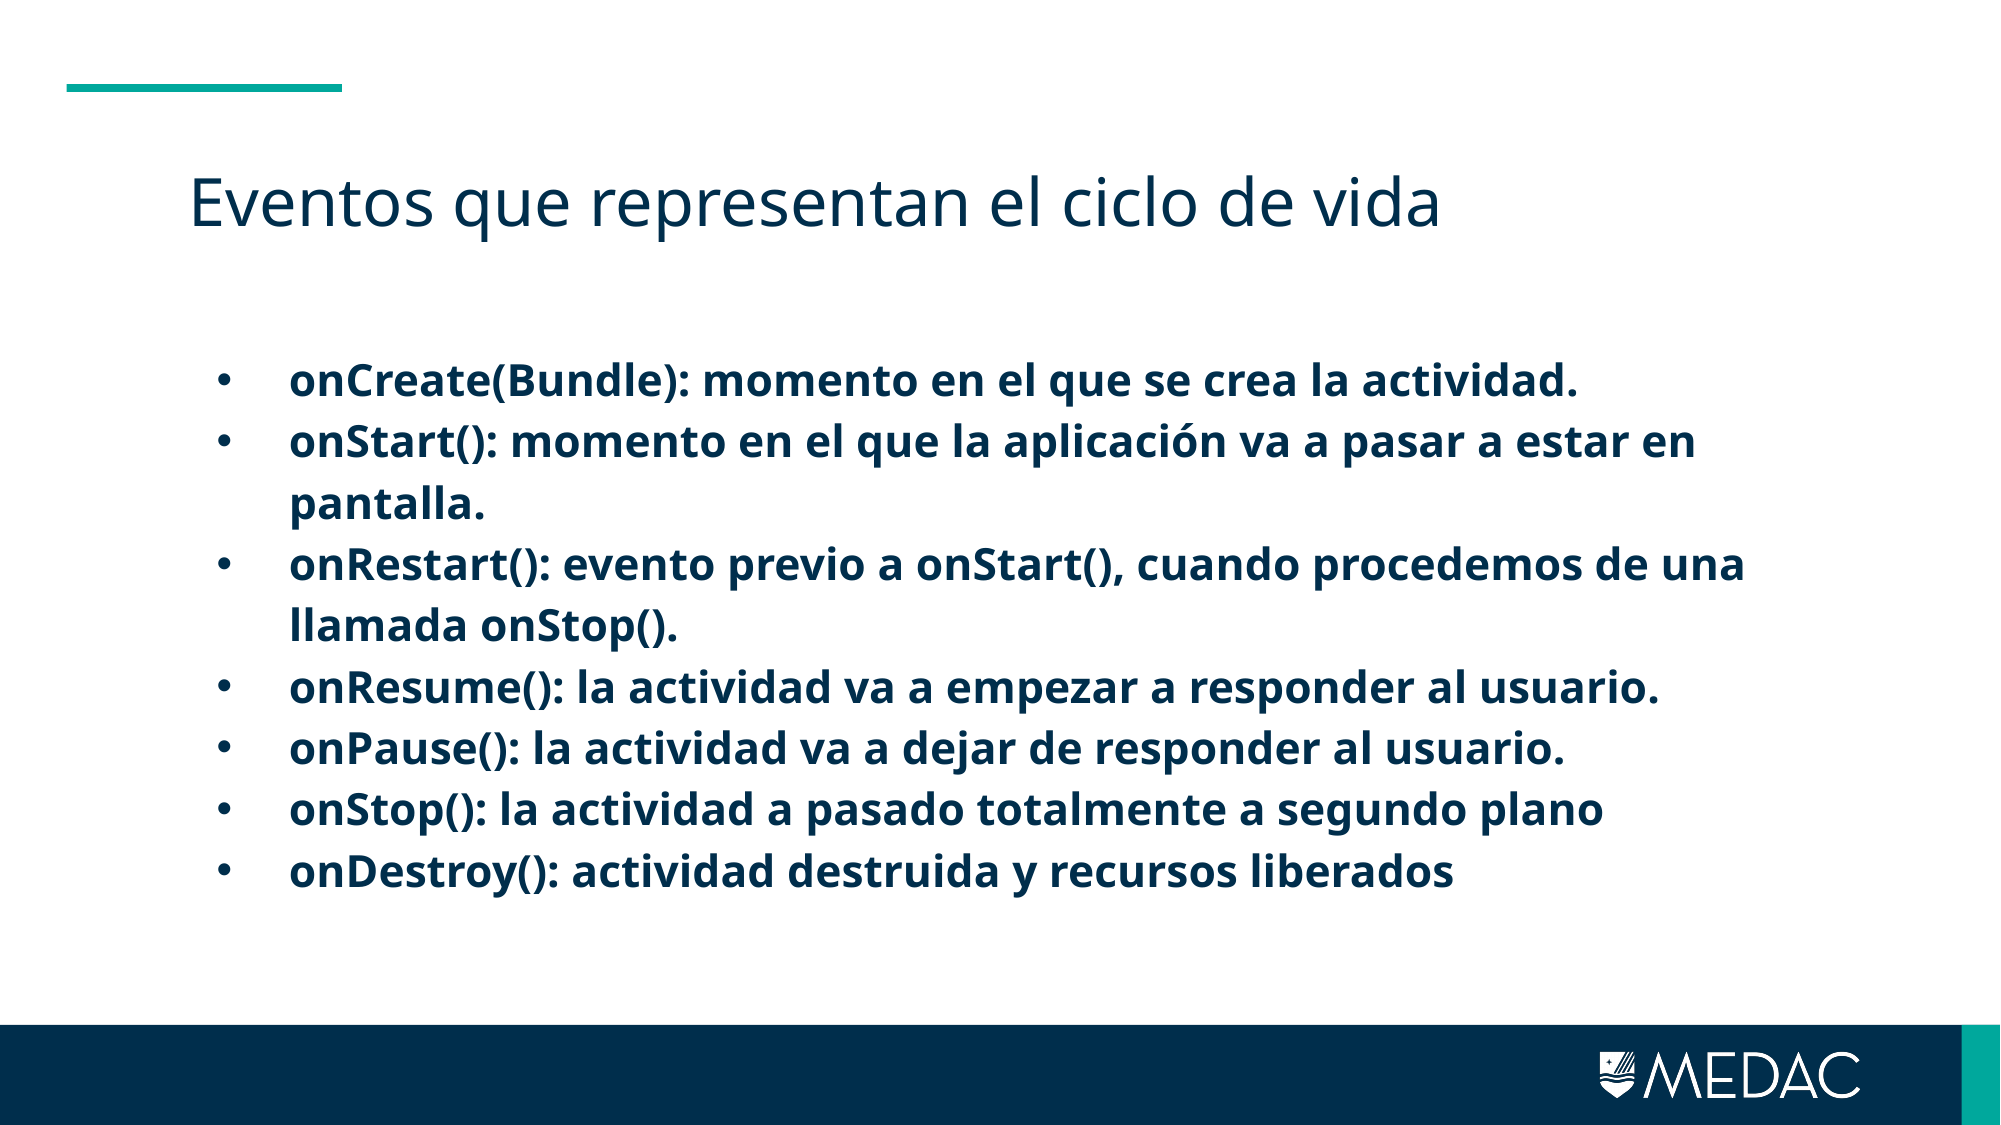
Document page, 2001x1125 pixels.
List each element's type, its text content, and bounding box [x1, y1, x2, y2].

list onCreate(Bundle): momento en el que se crea la actividad. onStart(): momento en el que la aplicación va a pasar a estar en pantalla. onRestart(): evento previo a onStart(), cuando procedemos de una llamada onStop(). onResume(): la actividad va a empezar a responder al usuario. onPause(): la actividad va a dejar de responder al usuario. onStop(): la actividad a pasado totalmente a segundo plano onDestroy(): actividad destruida y recursos liberados [173, 329, 1893, 867]
title Eventos que representan el ciclo de vida [173, 144, 1893, 272]
picture [1579, 1043, 1881, 1107]
